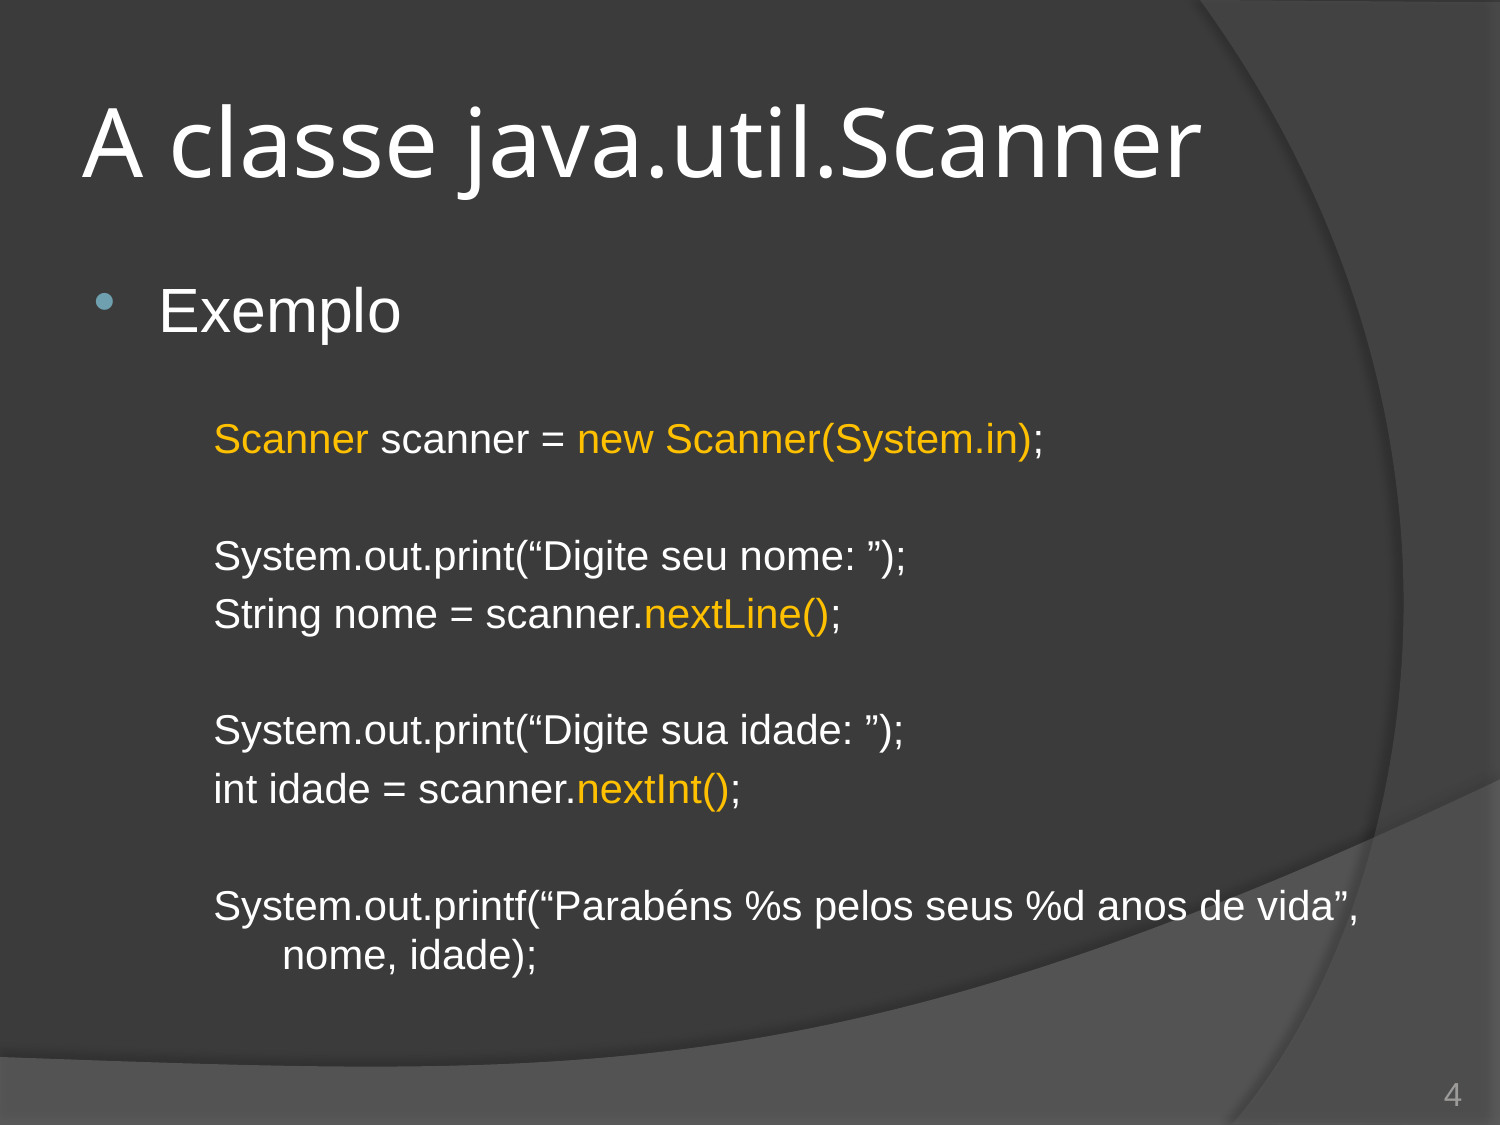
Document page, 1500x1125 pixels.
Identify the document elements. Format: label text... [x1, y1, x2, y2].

title A classe java.util.Scanner [74, 44, 1442, 233]
slide_number 4 [1337, 1053, 1463, 1114]
list Exemplo Scanner scanner = new Scanner(System.in); System.out.print(“Digite seu nome: ”); String nome = scanner.nextLine(); System.out.print(“Digite sua idade: ”); int idade = scanner.nextInt(); System.out.printf(“Parabéns %s pelos seus %d anos de vida”, nome, idade); [74, 262, 1389, 1006]
